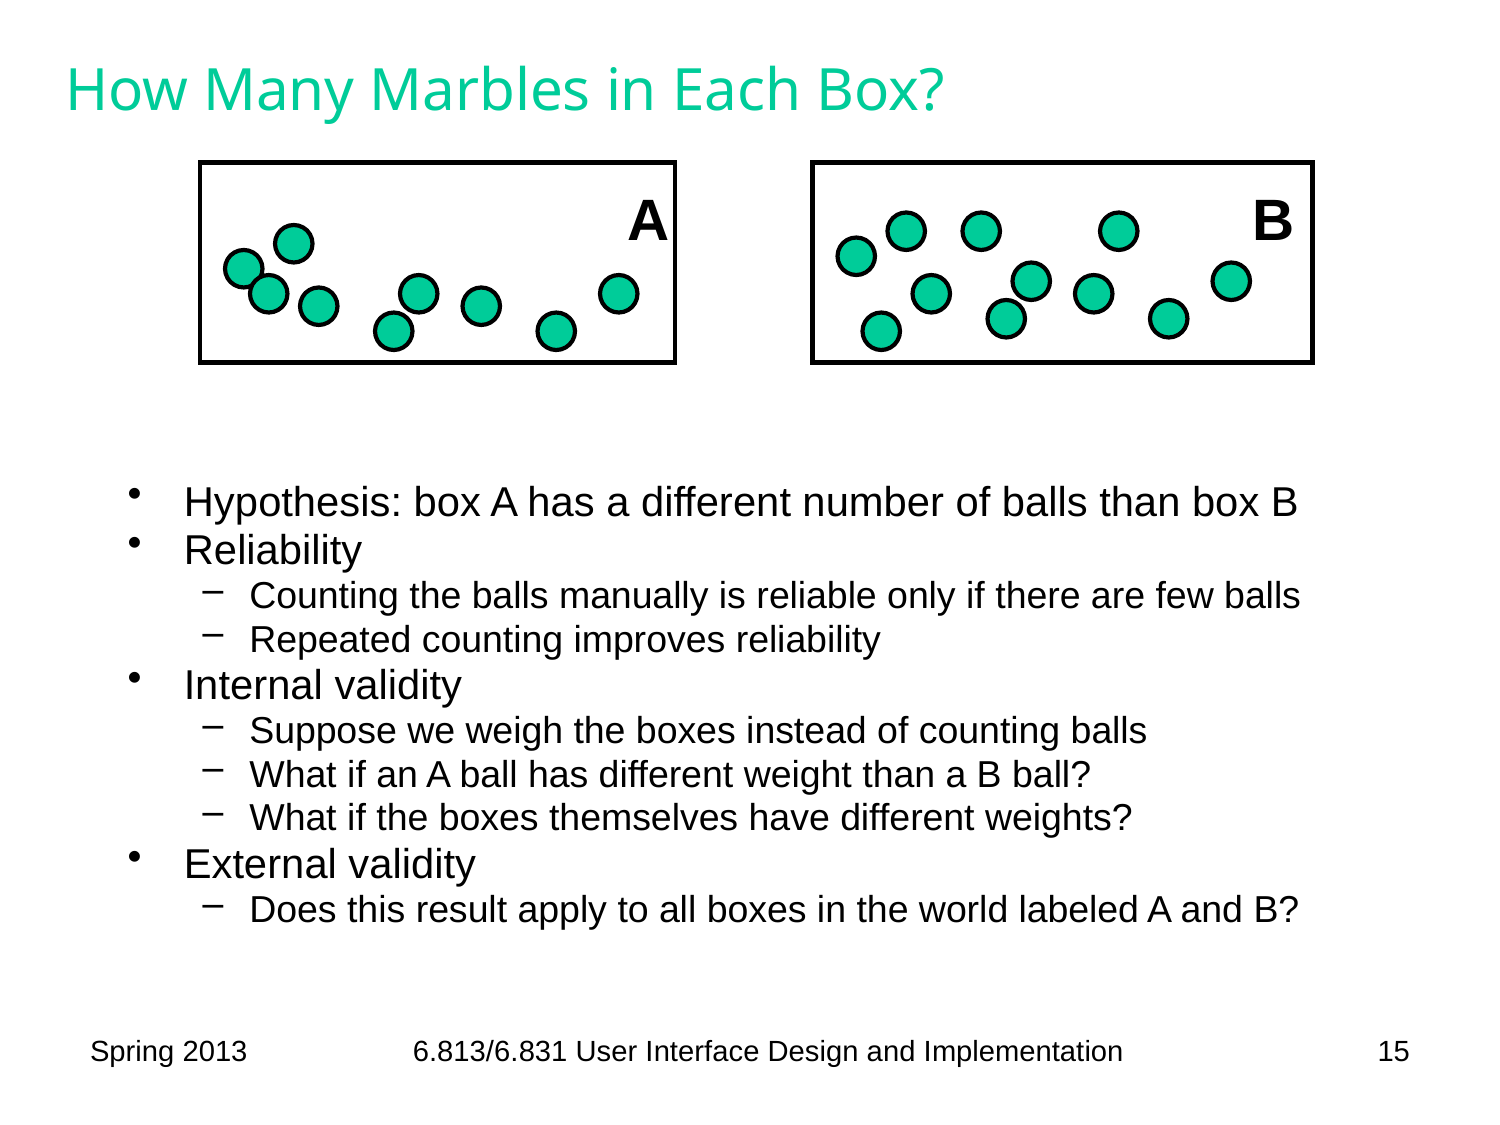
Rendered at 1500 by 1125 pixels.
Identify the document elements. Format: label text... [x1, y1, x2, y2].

text_box [399, 275, 438, 313]
text_box [375, 312, 413, 351]
slide_number Spring 2013 [74, 1024, 301, 1103]
footer 6.813/6.831 User Interface Design and Implementation [312, 1024, 1226, 1103]
text_box [862, 312, 901, 351]
text_box [837, 237, 876, 276]
text_box [275, 224, 313, 263]
text_box [225, 249, 263, 288]
text_box [1149, 299, 1188, 338]
text_box [462, 287, 501, 325]
text_box [987, 299, 1026, 338]
list Hypothesis: box A has a different number of balls than box B Reliability Counting the balls manually is reliable only if there are few balls Repeated counting improves reliability Internal validity Suppose we weigh the boxes instead of counting balls What if an A ball has different weight than a B ball? What if the boxes themselves have different weights? External validity Does this result apply to all boxes in the world labeled A and B? [112, 224, 1388, 1001]
slide_number 15 [1237, 1024, 1426, 1103]
text_box [962, 212, 1000, 250]
text_box [812, 162, 1313, 363]
text_box [1212, 262, 1251, 300]
text_box [200, 162, 675, 363]
title How Many Marbles in Each Box? [49, 24, 1438, 151]
text_box [300, 287, 338, 325]
text_box [1074, 275, 1113, 313]
text_box [600, 275, 638, 313]
text_box [537, 312, 576, 351]
text_box B [1237, 174, 1310, 260]
text_box [1100, 212, 1138, 250]
text_box [887, 212, 925, 250]
text_box [249, 275, 288, 313]
text_box [1012, 262, 1051, 300]
text_box [912, 275, 951, 313]
text_box A [612, 174, 685, 260]
